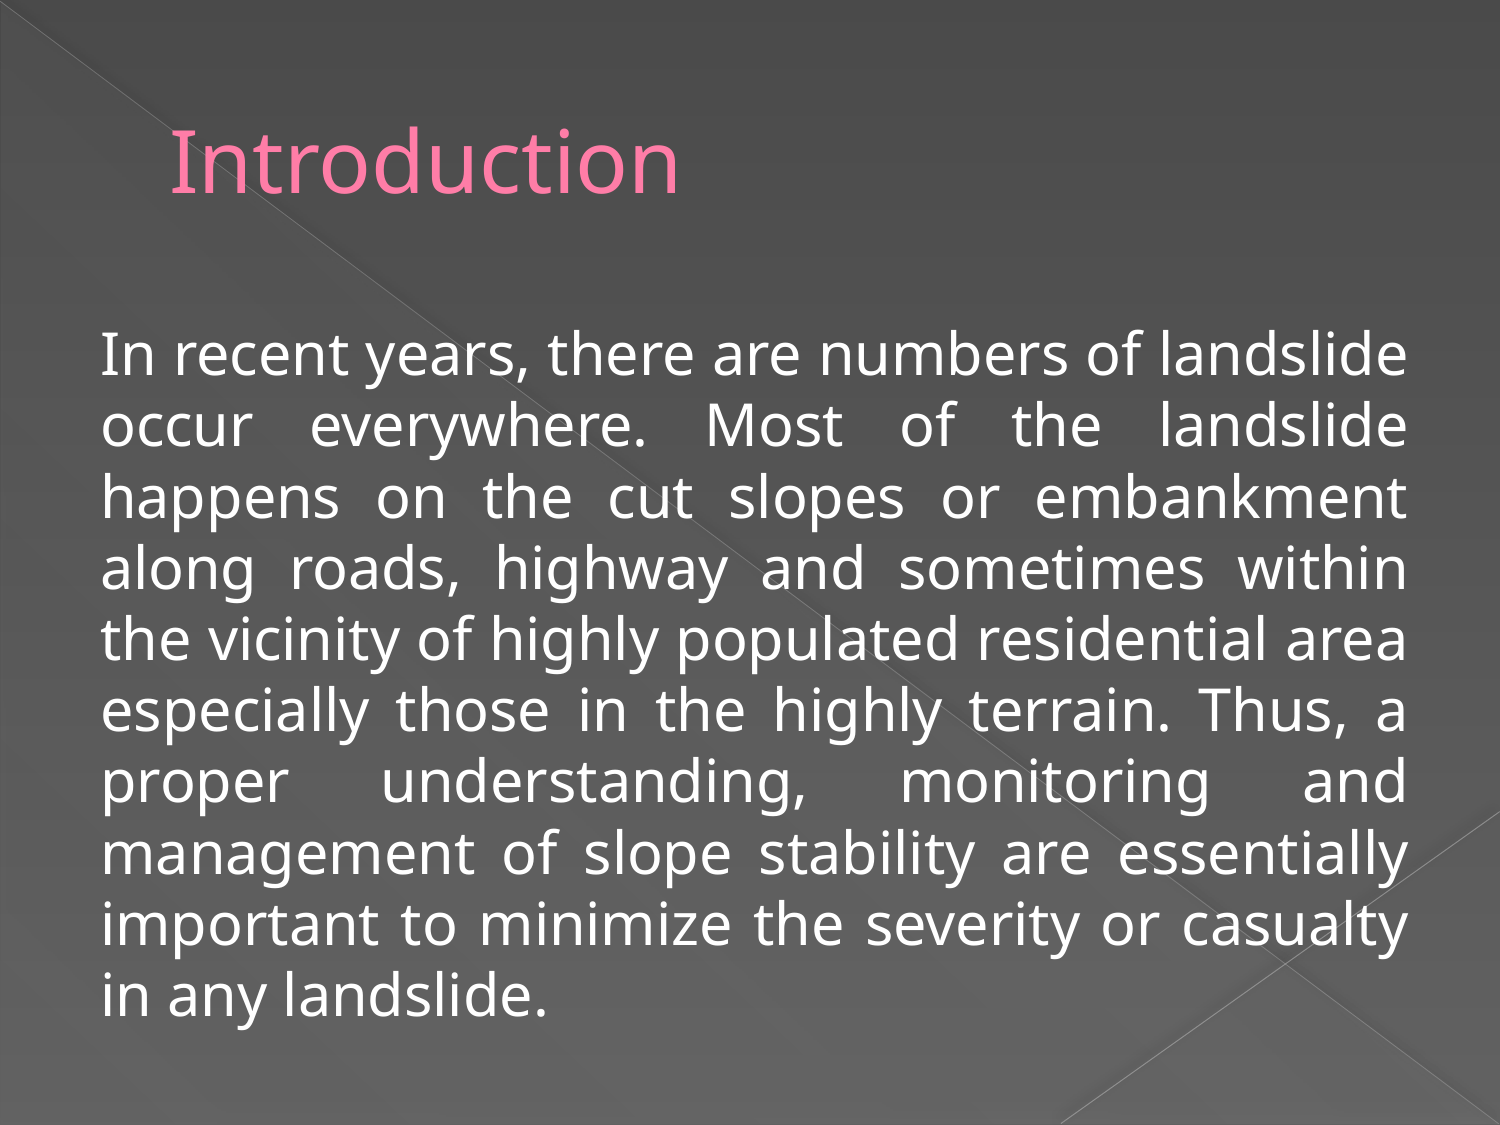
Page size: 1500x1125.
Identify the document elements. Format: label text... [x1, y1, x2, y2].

list In recent years, there are numbers of landslide occur everywhere. Most of the landslide happens on the cut slopes or embankment along roads, highway and sometimes within the vicinity of highly populated residential area especially those in the highly terrain. Thus, a proper understanding, monitoring and management of slope stability are essentially important to minimize the severity or casualty in any landslide. [75, 308, 1425, 1059]
title Introduction [75, 43, 1425, 274]
